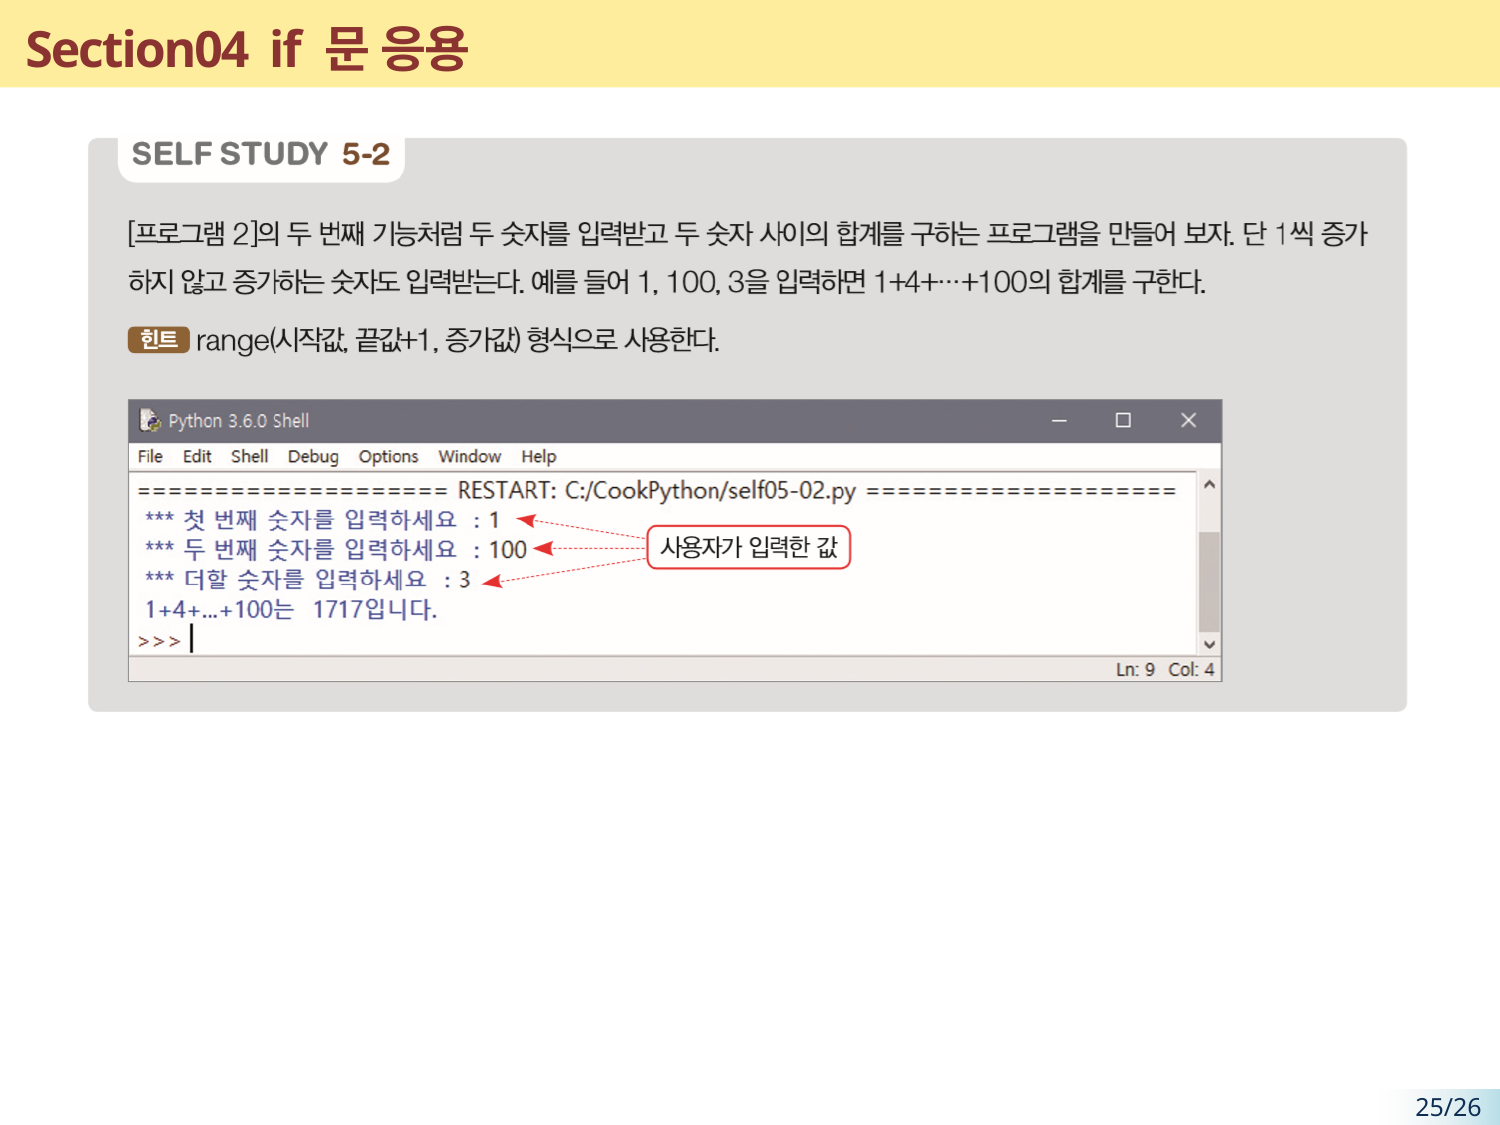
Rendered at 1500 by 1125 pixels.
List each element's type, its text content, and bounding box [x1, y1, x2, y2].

picture [85, 134, 1409, 713]
title Section04 if 문 응용 [10, 8, 1288, 87]
